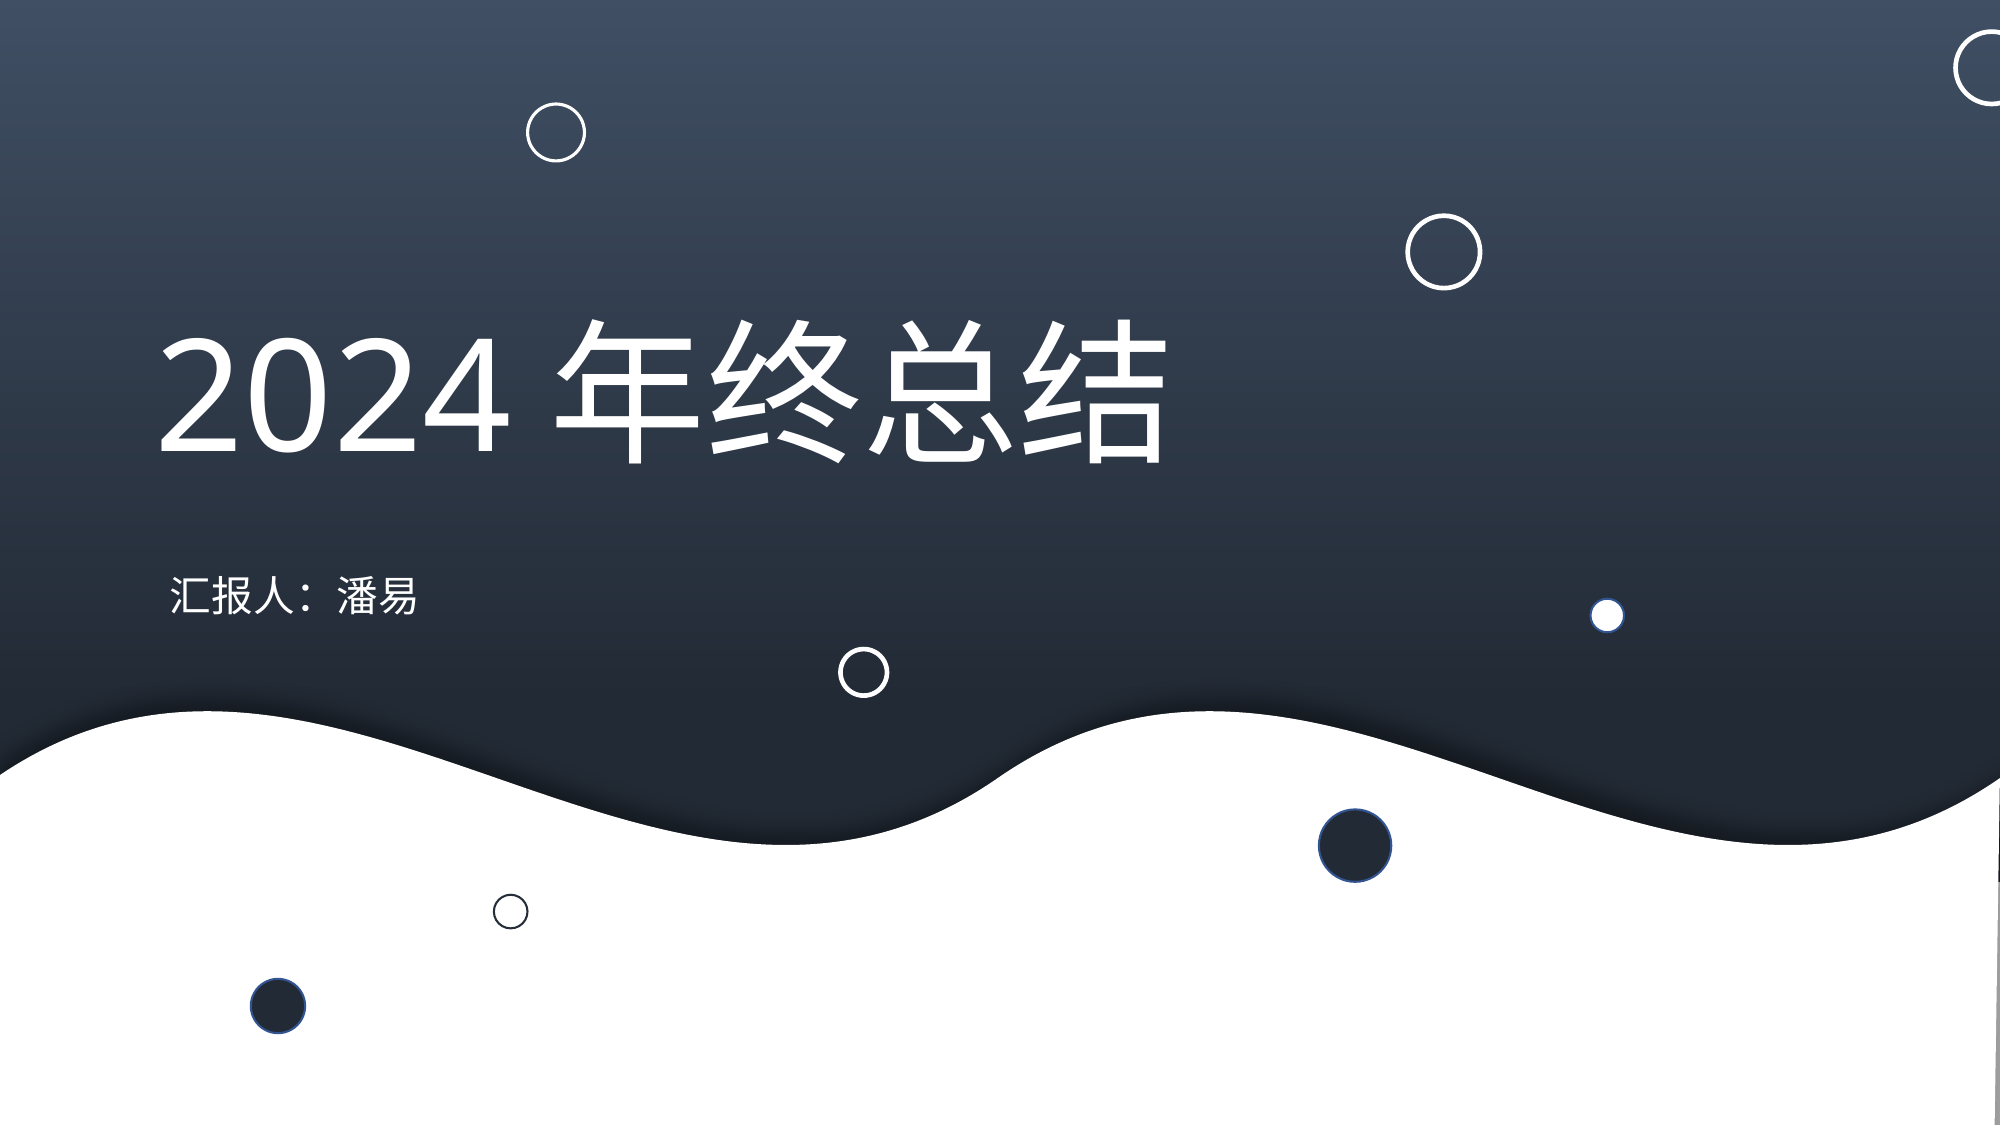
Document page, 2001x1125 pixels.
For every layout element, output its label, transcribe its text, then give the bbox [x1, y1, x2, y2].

text_box [492, 893, 529, 930]
text_box [1954, 30, 2000, 106]
text_box [839, 648, 889, 697]
text_box [0, 0, 2000, 817]
text_box 汇报人：潘易 [155, 562, 502, 628]
text_box [249, 977, 307, 1035]
text_box [526, 102, 586, 162]
text_box [1406, 214, 1482, 290]
text_box [0, 710, 2000, 1125]
text_box [1317, 808, 1393, 883]
text_box 2024年终总结 [139, 288, 1215, 491]
text_box [1589, 597, 1626, 634]
